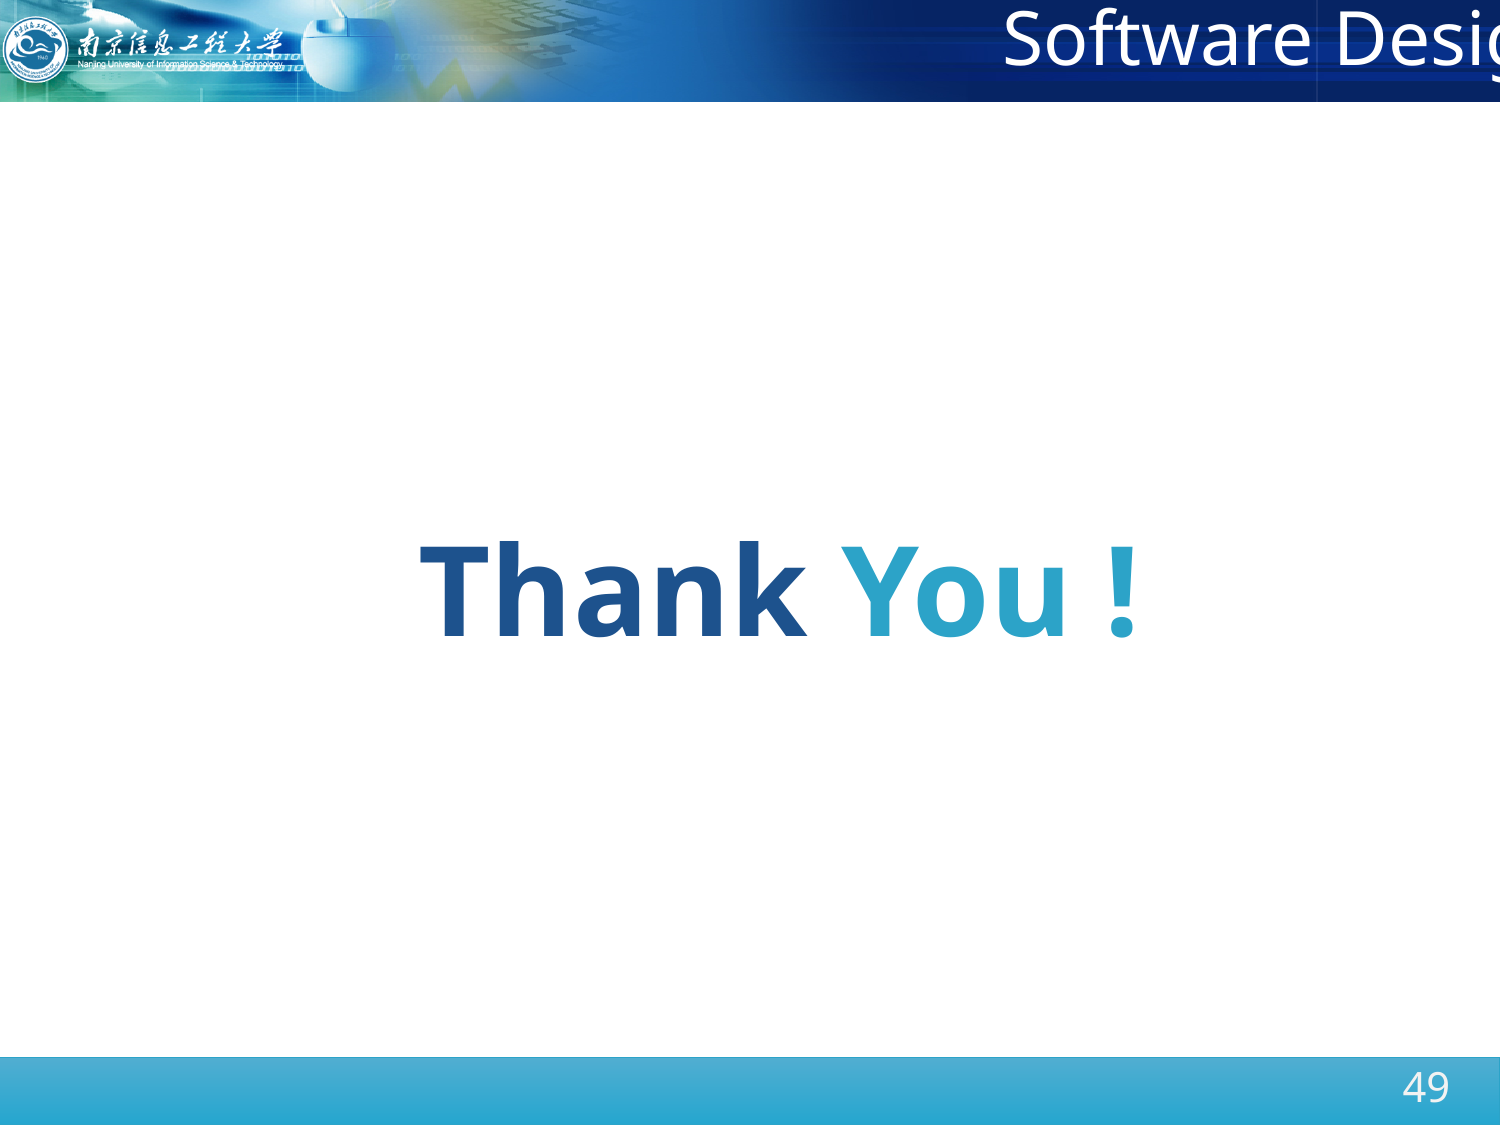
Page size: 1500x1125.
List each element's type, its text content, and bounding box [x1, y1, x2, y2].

picture [0, 0, 1500, 102]
picture [1496, 33, 1500, 57]
text_box Thank You ! [218, 503, 1341, 728]
